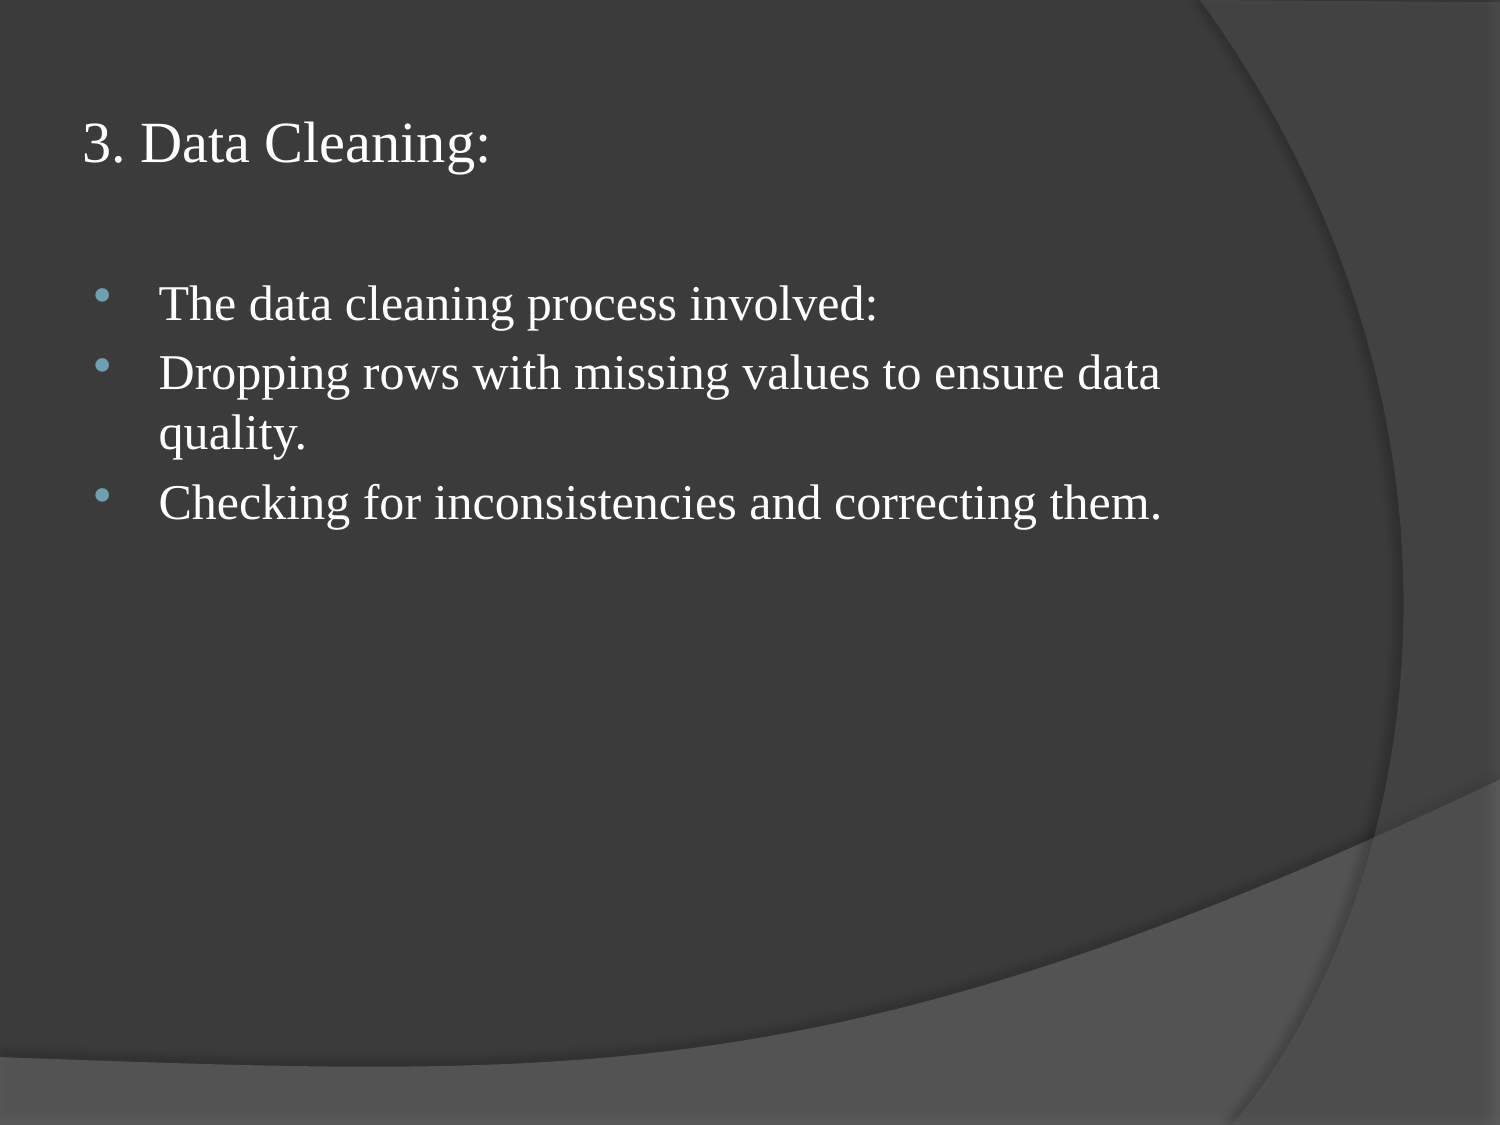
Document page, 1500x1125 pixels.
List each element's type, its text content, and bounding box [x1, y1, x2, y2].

list The data cleaning process involved: Dropping rows with missing values to ensure data quality. Checking for inconsistencies and correcting them. [75, 262, 1300, 1005]
title 3. Data Cleaning: [75, 45, 1300, 233]
